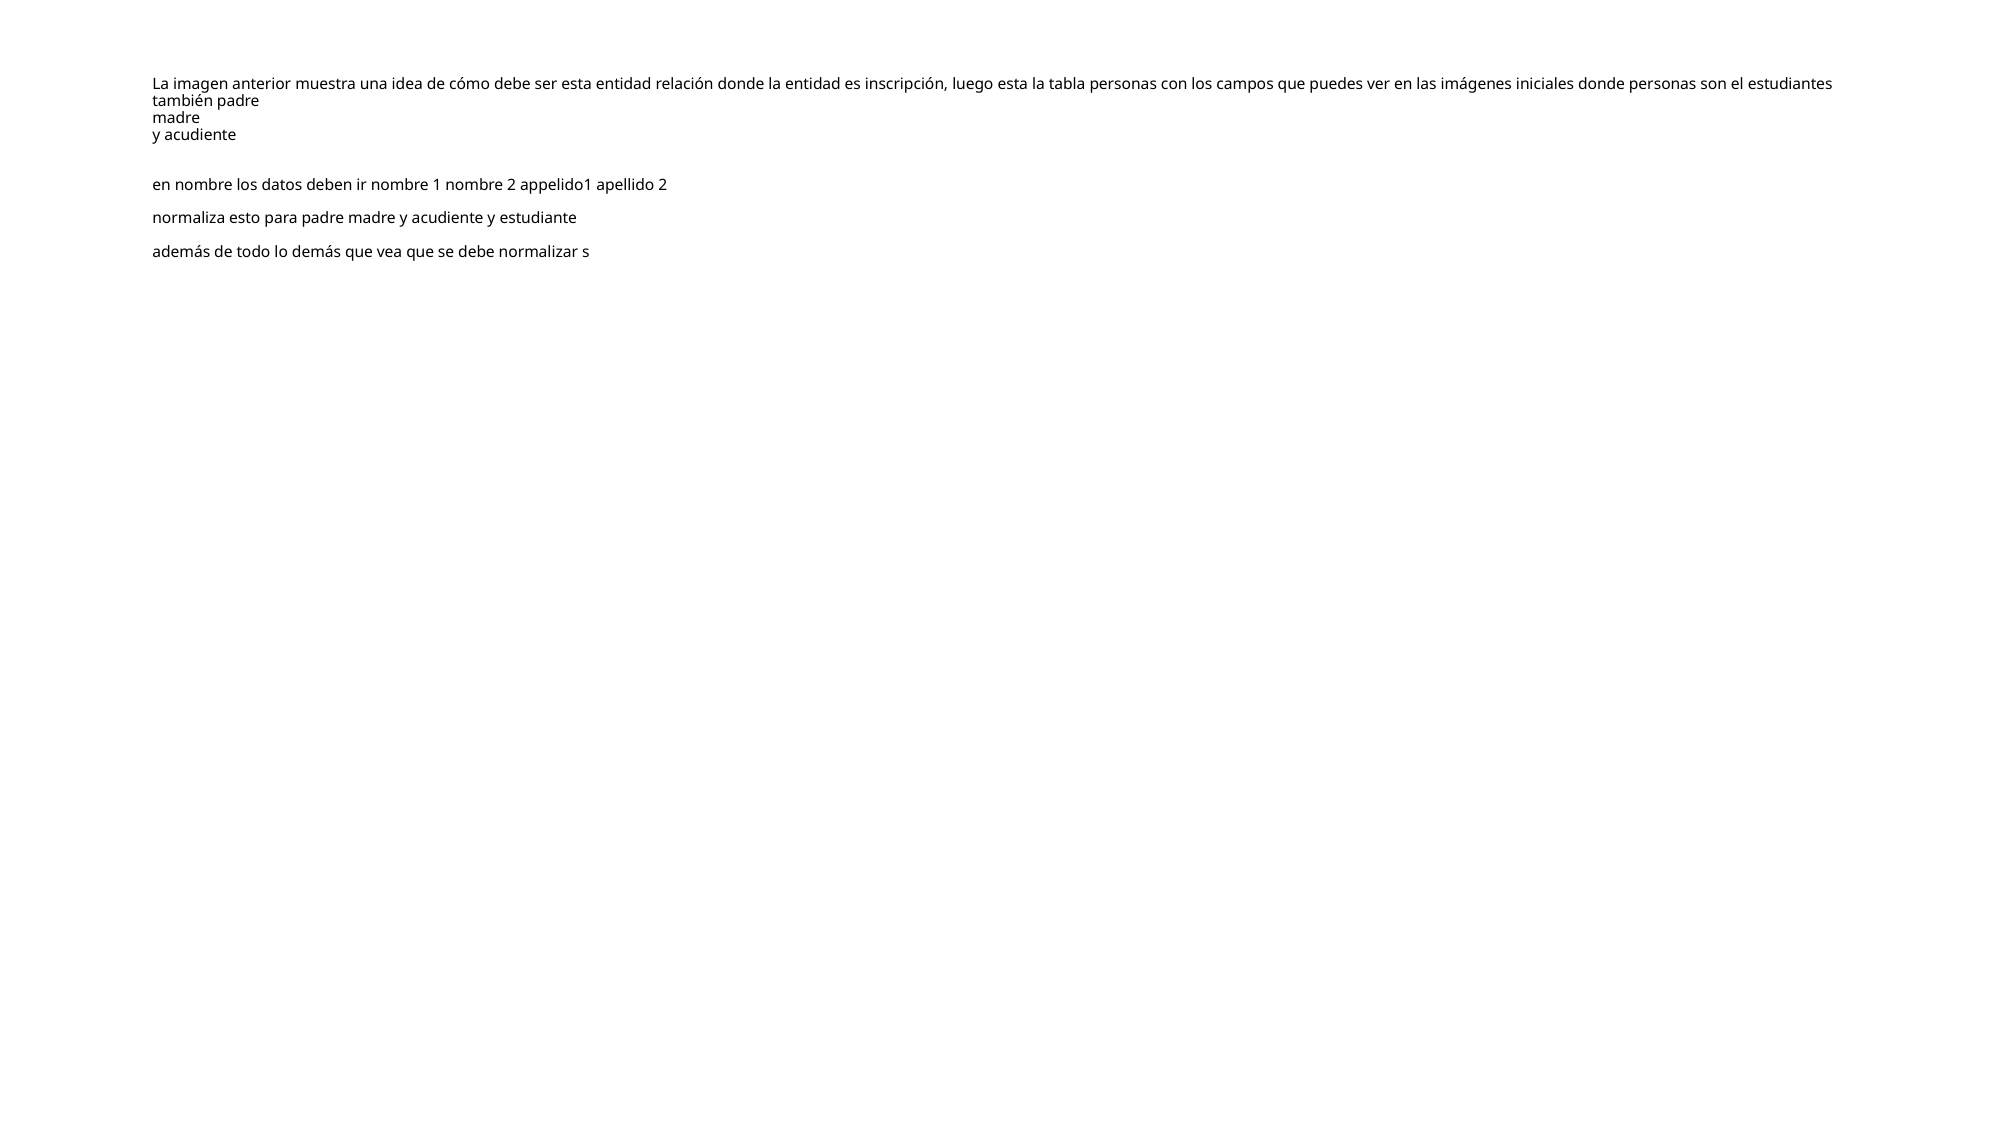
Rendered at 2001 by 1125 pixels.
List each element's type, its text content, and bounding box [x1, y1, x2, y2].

title La imagen anterior muestra una idea de cómo debe ser esta entidad relación donde la entidad es inscripción, luego esta la tabla personas con los campos que puedes ver en las imágenes iniciales donde personas son el estudiantes también padre madre y acudiente en nombre los datos deben ir nombre 1 nombre 2 appelido1 apellido 2 normaliza esto para padre madre y acudiente y estudiante además de todo lo demás que vea que se debe normalizar s [137, 59, 1863, 278]
